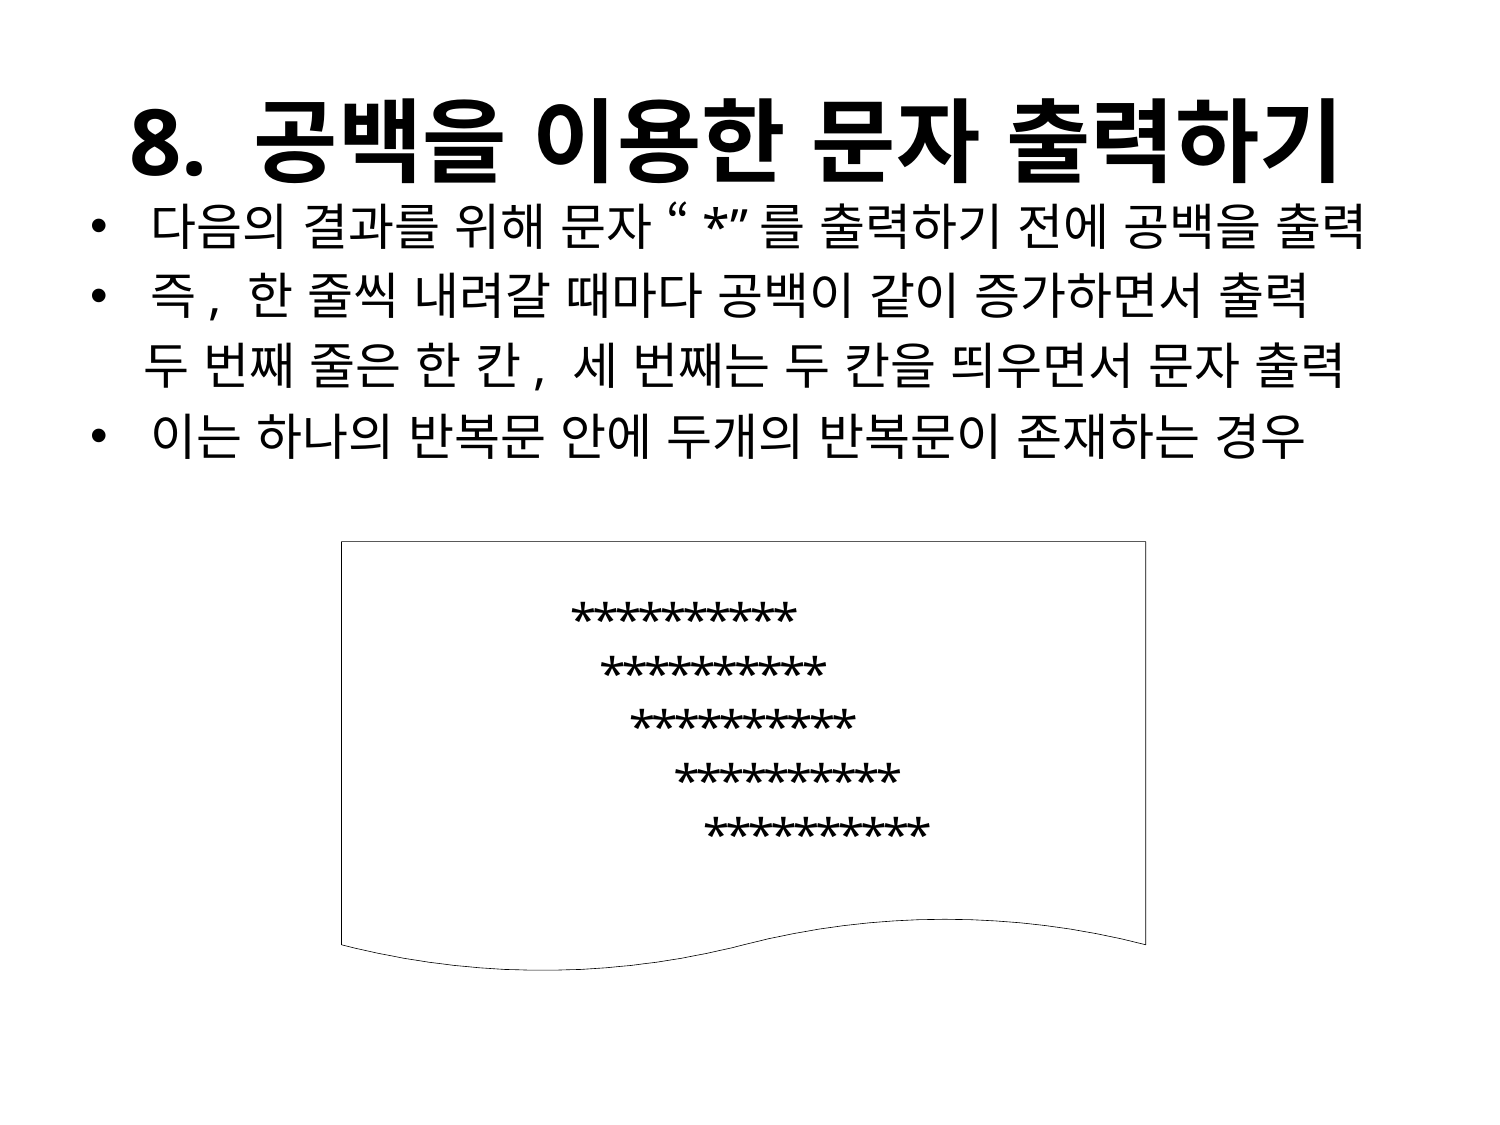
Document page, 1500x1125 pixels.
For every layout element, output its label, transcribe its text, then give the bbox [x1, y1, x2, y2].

title 8. 공백을 이용한 문자 출력하기 [75, 45, 1425, 187]
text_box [337, 537, 1151, 975]
list 다음의 결과를 위해 문자 “*”를 출력하기 전에 공백을 출력 즉, 한 줄씩 내려갈 때마다 공백이 같이 증가하면서 출력 두 번째 줄은 한 칸, 세 번째는 두 칸을 띄우면서 문자 출력 이는 하나의 반복문 안에 두개의 반복문이 존재하는 경우 [75, 187, 1450, 500]
